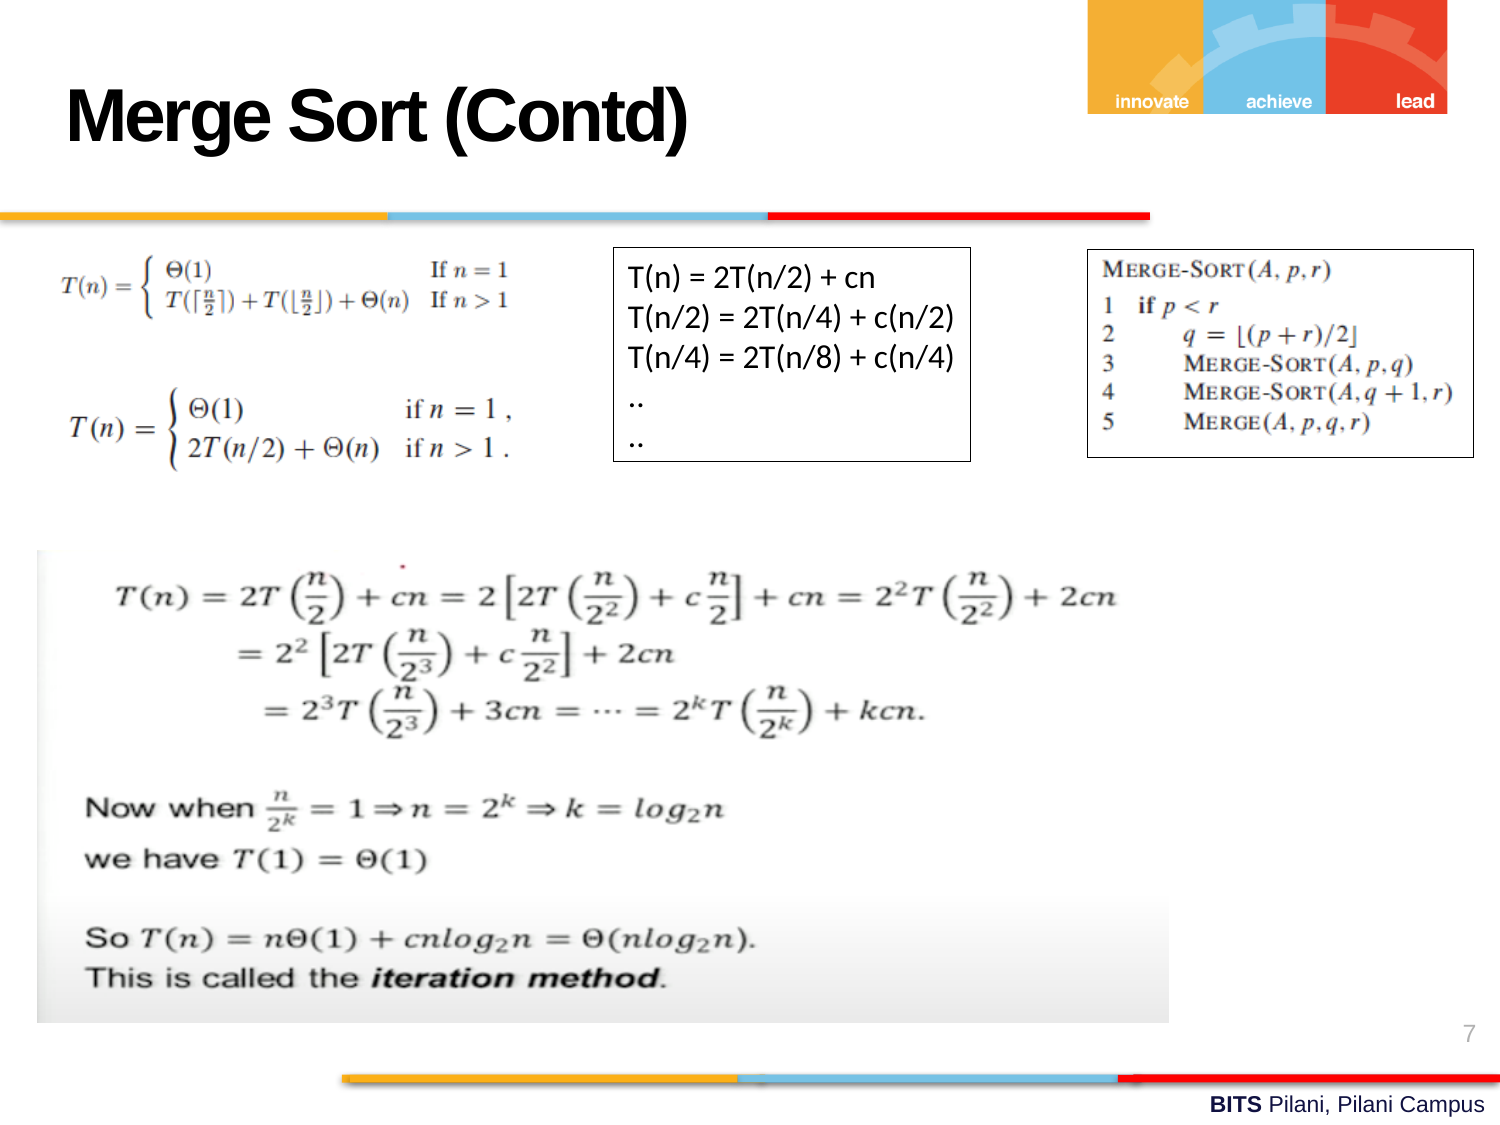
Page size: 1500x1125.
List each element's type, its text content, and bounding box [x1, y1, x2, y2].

slide_number 7 [1141, 1002, 1492, 1063]
picture [37, 550, 1169, 1023]
picture [49, 249, 538, 325]
list Merge Sort (Contd) [50, 24, 1238, 213]
picture [1087, 0, 1448, 114]
text_box T(n) = 2T(n/2) + cn T(n/2) = 2T(n/4) + c(n/2) T(n/4) = 2T(n/8) + c(n/4) .. .. [613, 247, 971, 462]
picture [59, 370, 532, 481]
picture [1087, 249, 1474, 459]
